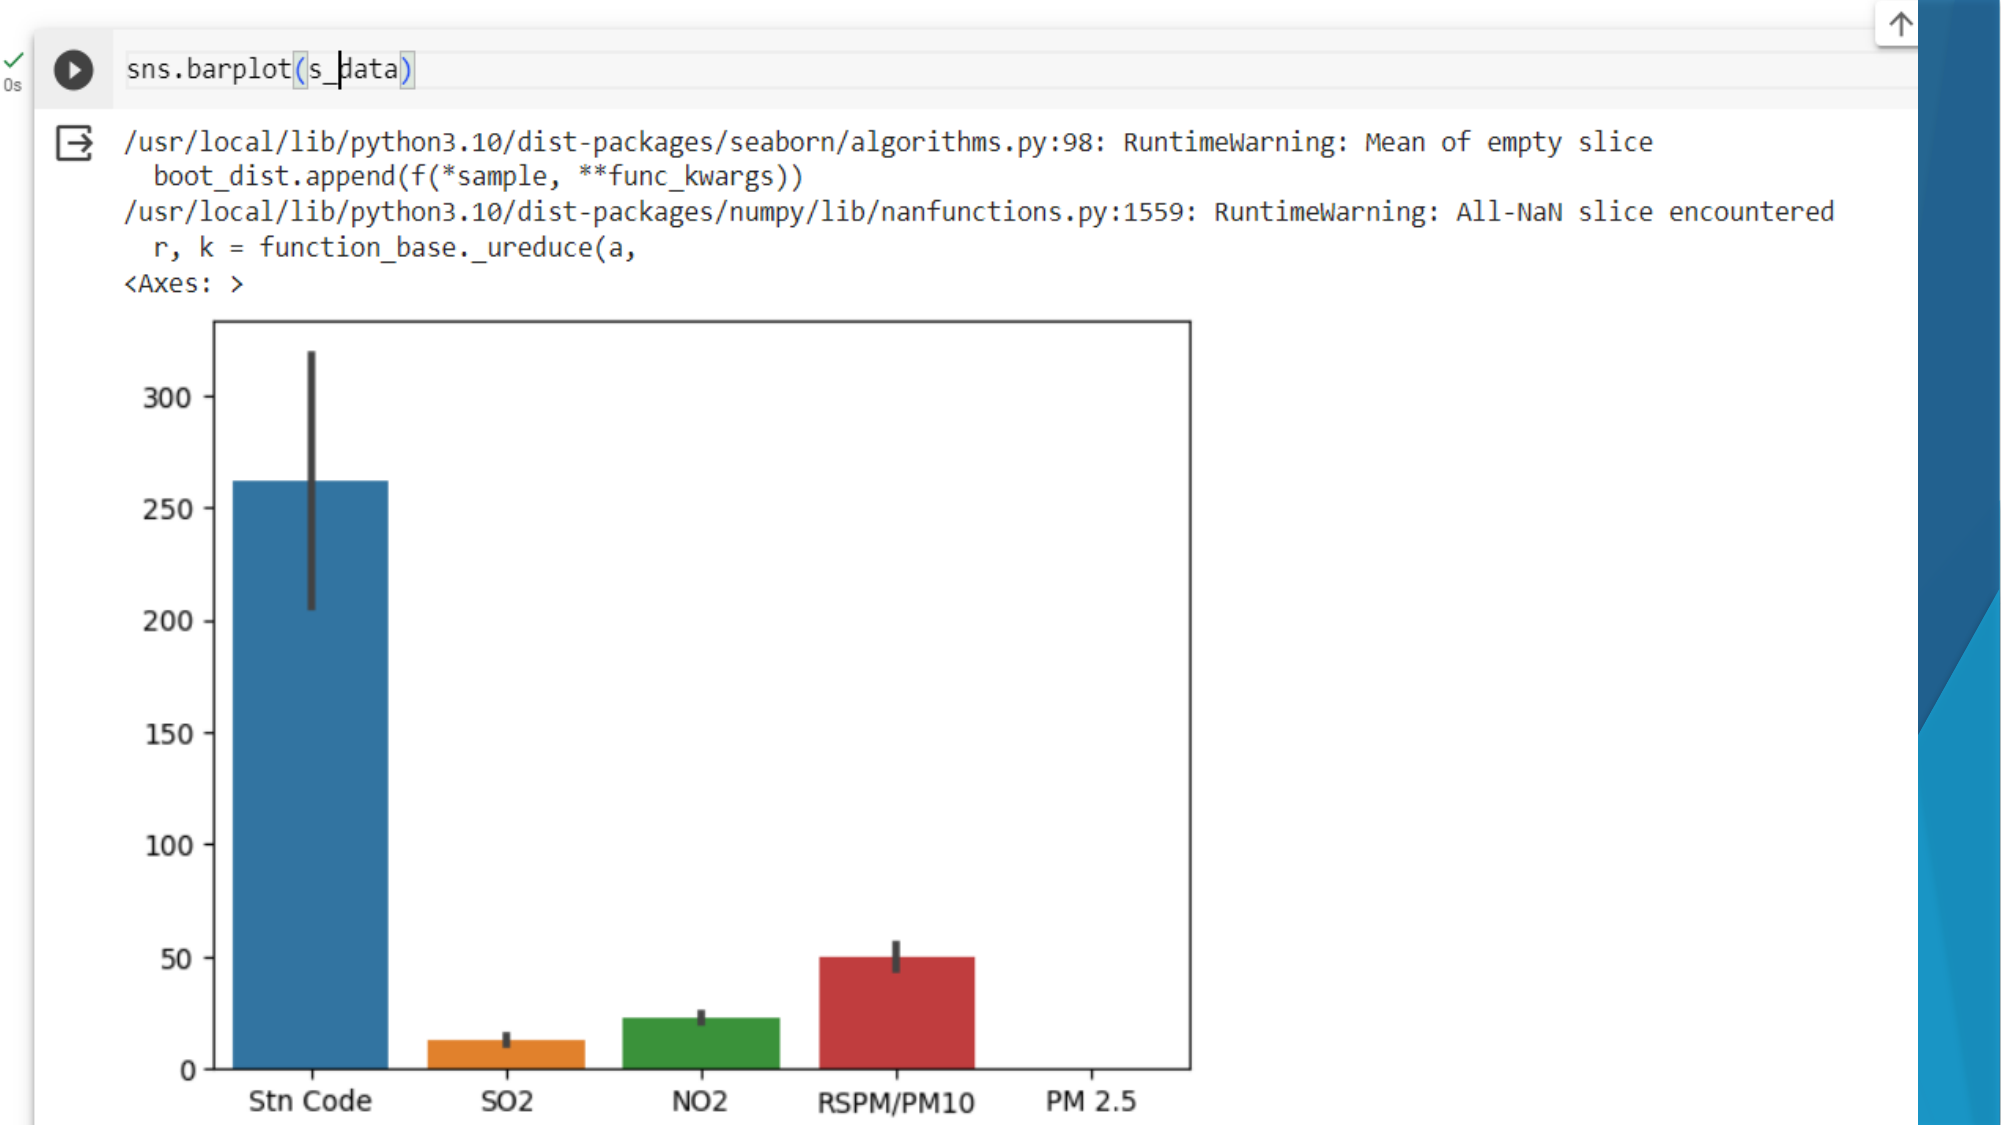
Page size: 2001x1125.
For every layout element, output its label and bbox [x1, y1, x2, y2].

list [0, 0, 1918, 1125]
